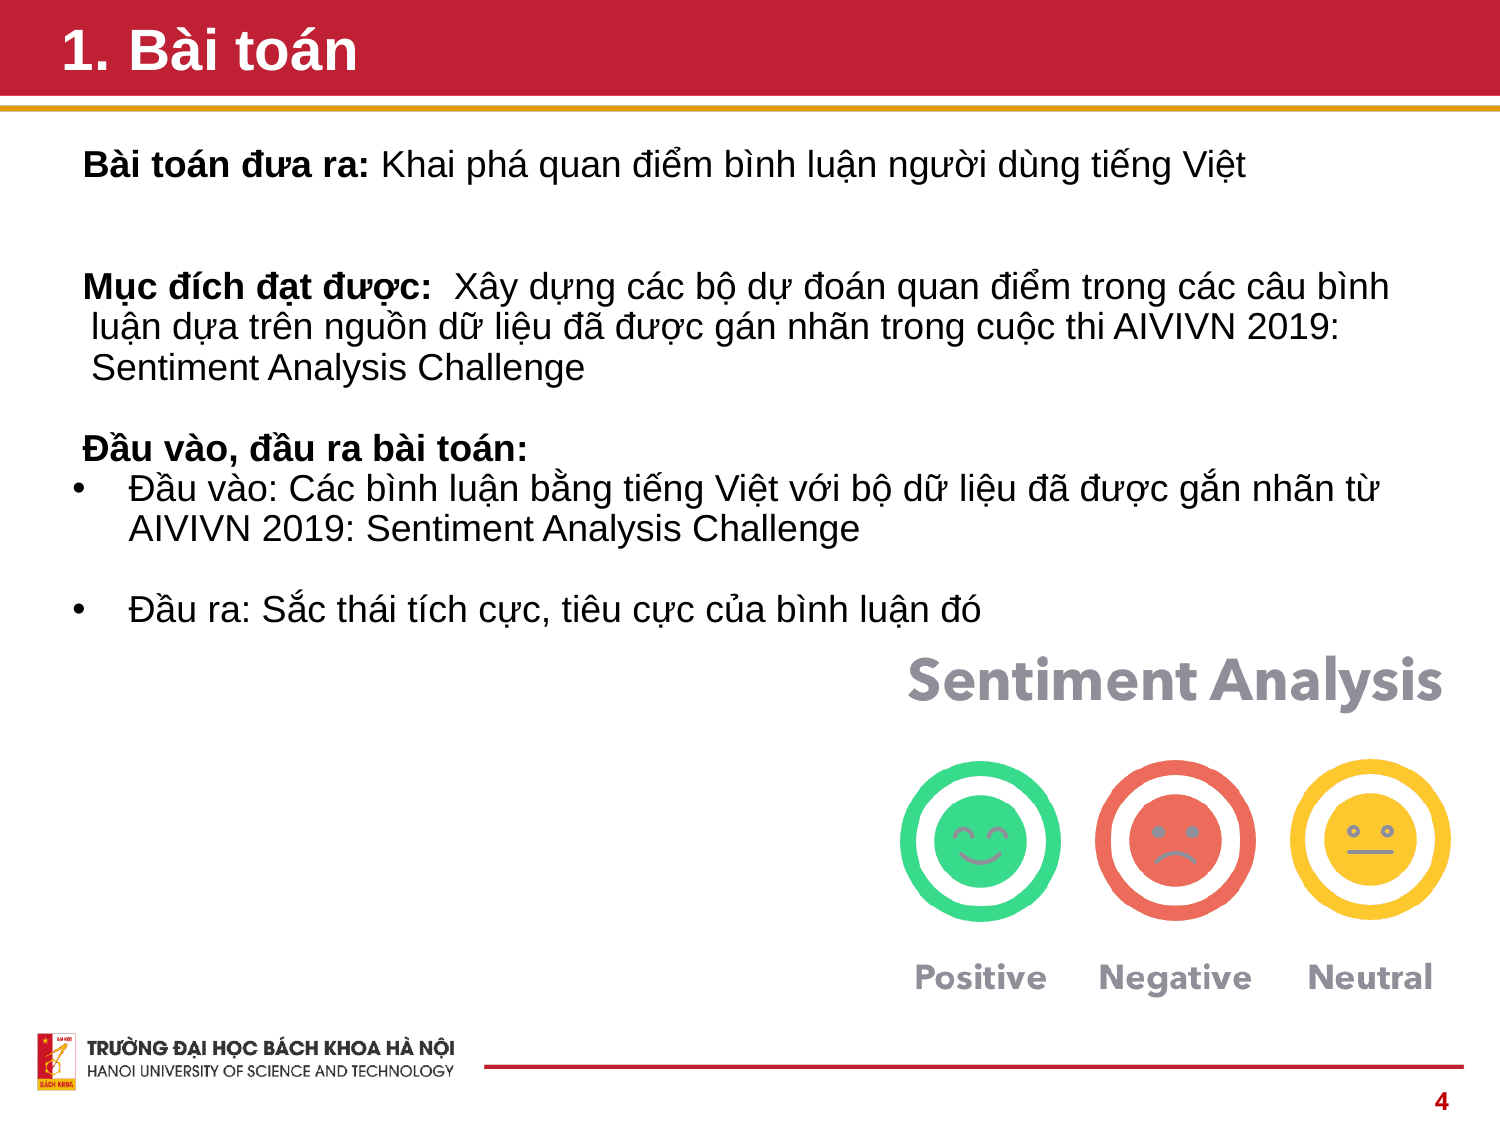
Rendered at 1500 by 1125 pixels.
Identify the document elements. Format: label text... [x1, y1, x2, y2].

title Bài toán [38, 12, 1462, 87]
picture [0, 0, 1500, 1125]
slide_number 4 [1126, 1078, 1464, 1125]
list Bài toán đưa ra: Khai phá quan điểm bình luận người dùng tiếng Việt Mục đích đạt được: Xây dựng các bộ dự đoán quan điểm trong các câu bình luận dựa trên nguồn dữ liệu đã được gán nhãn trong cuộc thi AIVIVN 2019: Sentiment Analysis Challenge Đầu vào, đầu ra bài toán: Đầu vào: Các bình luận bằng tiếng Việt với bộ dữ liệu đã được gắn nhãn từ AIVIVN 2019: Sentiment Analysis Challenge Đầu ra: Sắc thái tích cực, tiêu cực của bình luận đó [38, 138, 1462, 1008]
